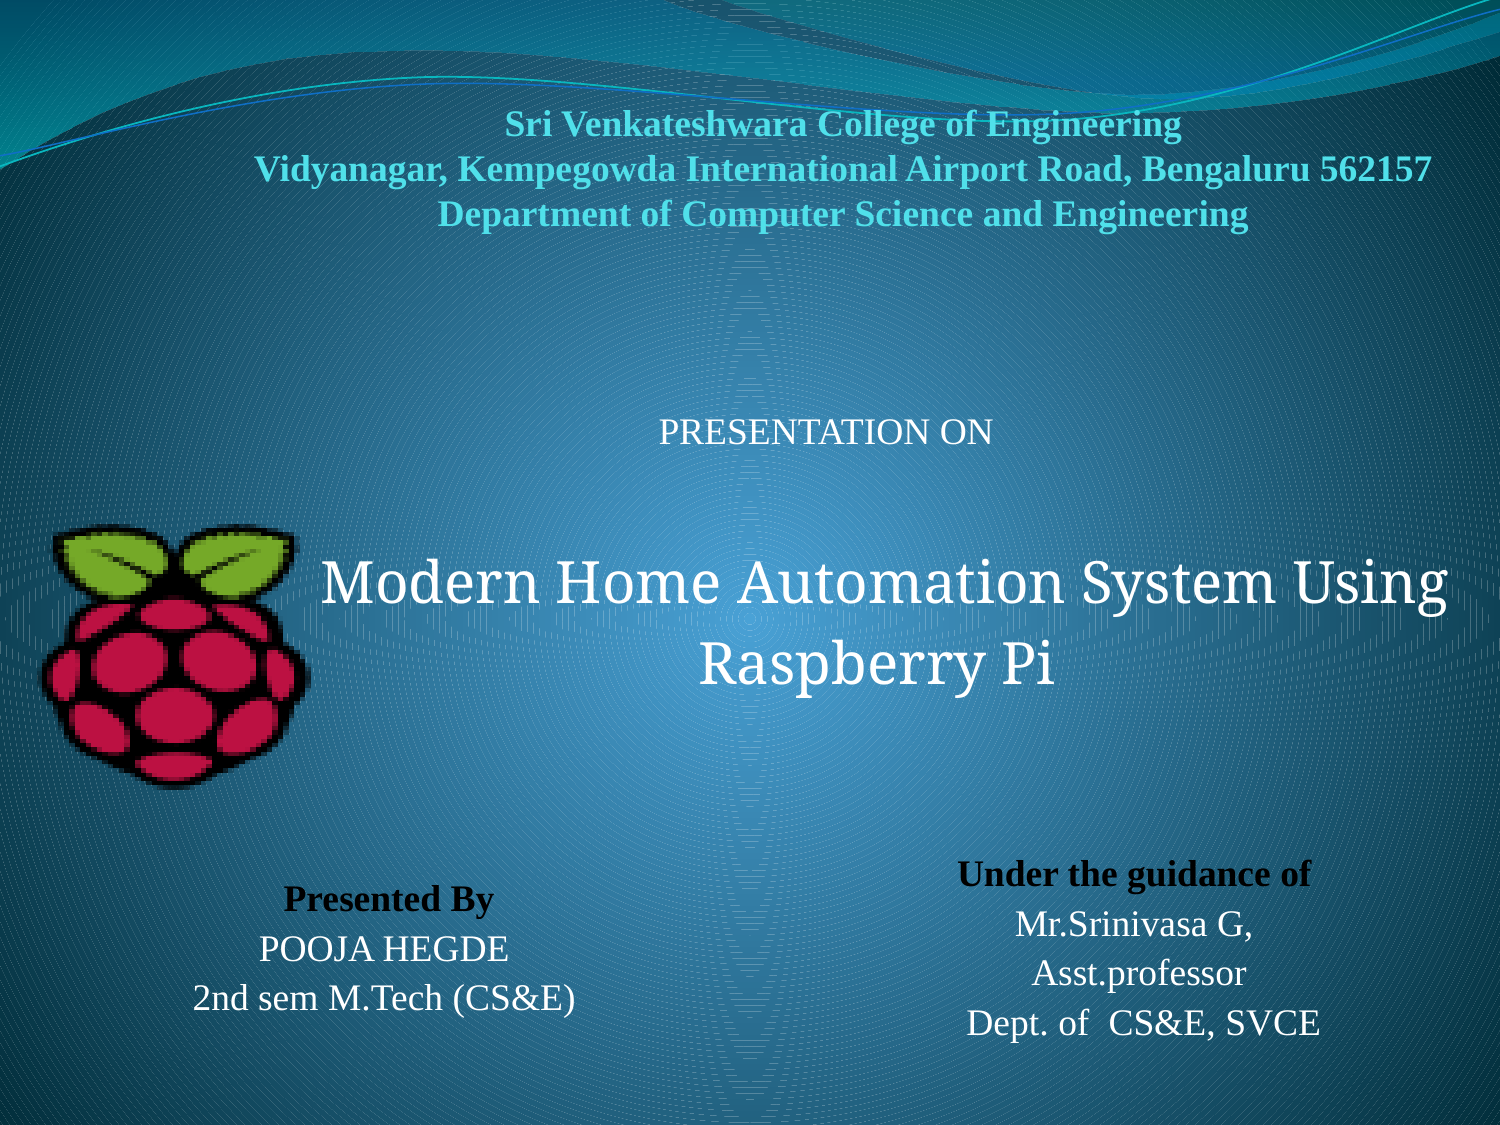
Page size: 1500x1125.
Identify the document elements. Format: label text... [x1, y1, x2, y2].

text_box Under the guidance of Mr.Srinivasa G, Asst.professor Dept. of CS&E, SVCE [749, 837, 1500, 1051]
picture [37, 524, 311, 790]
title Sri Venkateshwara College of Engineering Vidyanagar, Kempegowda International Airport Road, Bengaluru 562157 Department of Computer Science and Engineering [237, 37, 1453, 279]
text_box PRESENTATION ON [539, 399, 1009, 460]
subtitle Modern Home Automation System Using Raspberry Pi [316, 537, 1465, 713]
text_box Presented By POOJA HEGDE 2nd sem M.Tech (CS&E) [0, 862, 749, 1026]
